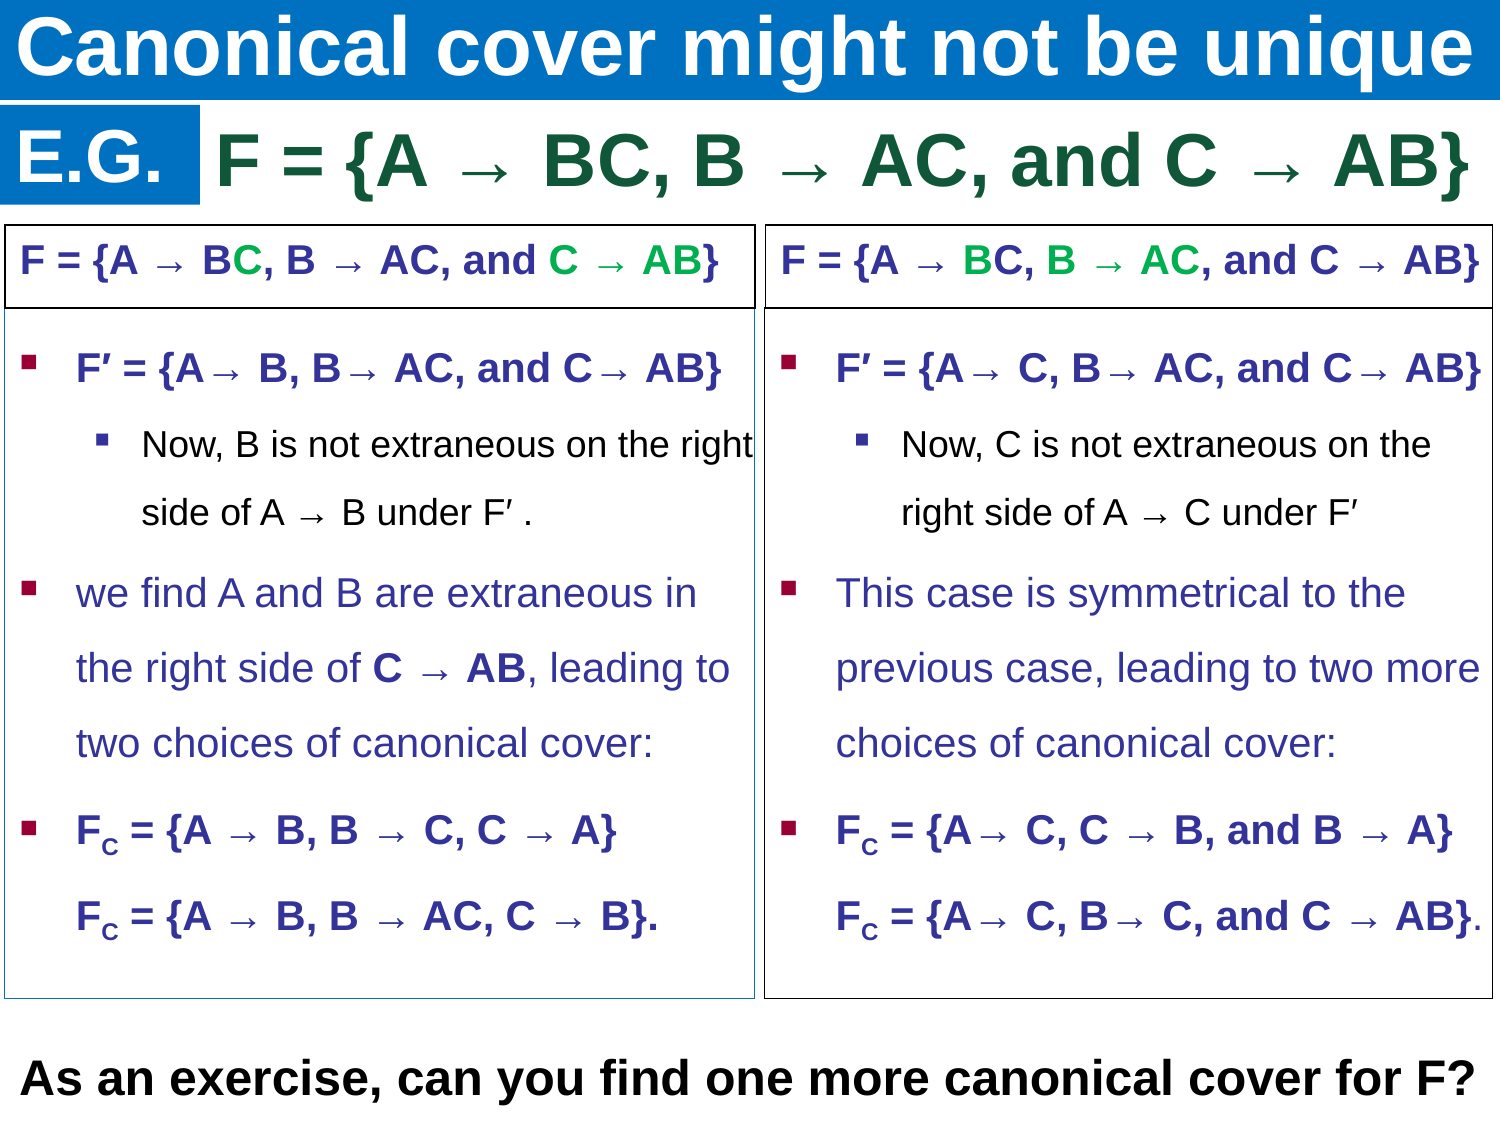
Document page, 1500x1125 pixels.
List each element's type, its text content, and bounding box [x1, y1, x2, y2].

title Canonical cover might not be unique [0, 0, 1500, 100]
text_box F = {A → BC, B → AC, and C → AB} [200, 104, 1493, 200]
list F′ = {A→ B, B→ AC, and C→ AB} Now, B is not extraneous on the right side of A → B under F′ . we find A and B are extraneous in the right side of C → AB, leading to two choices of canonical cover: FC = {A → B, B → C, C → A} FC = {A → B, B → AC, C → B}. [4, 308, 755, 999]
text_box As an exercise, can you find one more canonical cover for F? [4, 1038, 1497, 1113]
text_box F′ = {A→ C, B→ AC, and C→ AB} Now, C is not extraneous on the right side of A → C under F′ This case is symmetrical to the previous case, leading to two more choices of canonical cover: FC = {A→ C, C → B, and B → A} FC = {A→ C, B→ C, and C → AB}. [764, 307, 1493, 999]
text_box E.G. [0, 104, 200, 205]
text_box F = {A → BC, B → AC, and C → AB} [765, 224, 1493, 308]
text_box F = {A → BC, B → AC, and C → AB} [4, 224, 755, 308]
